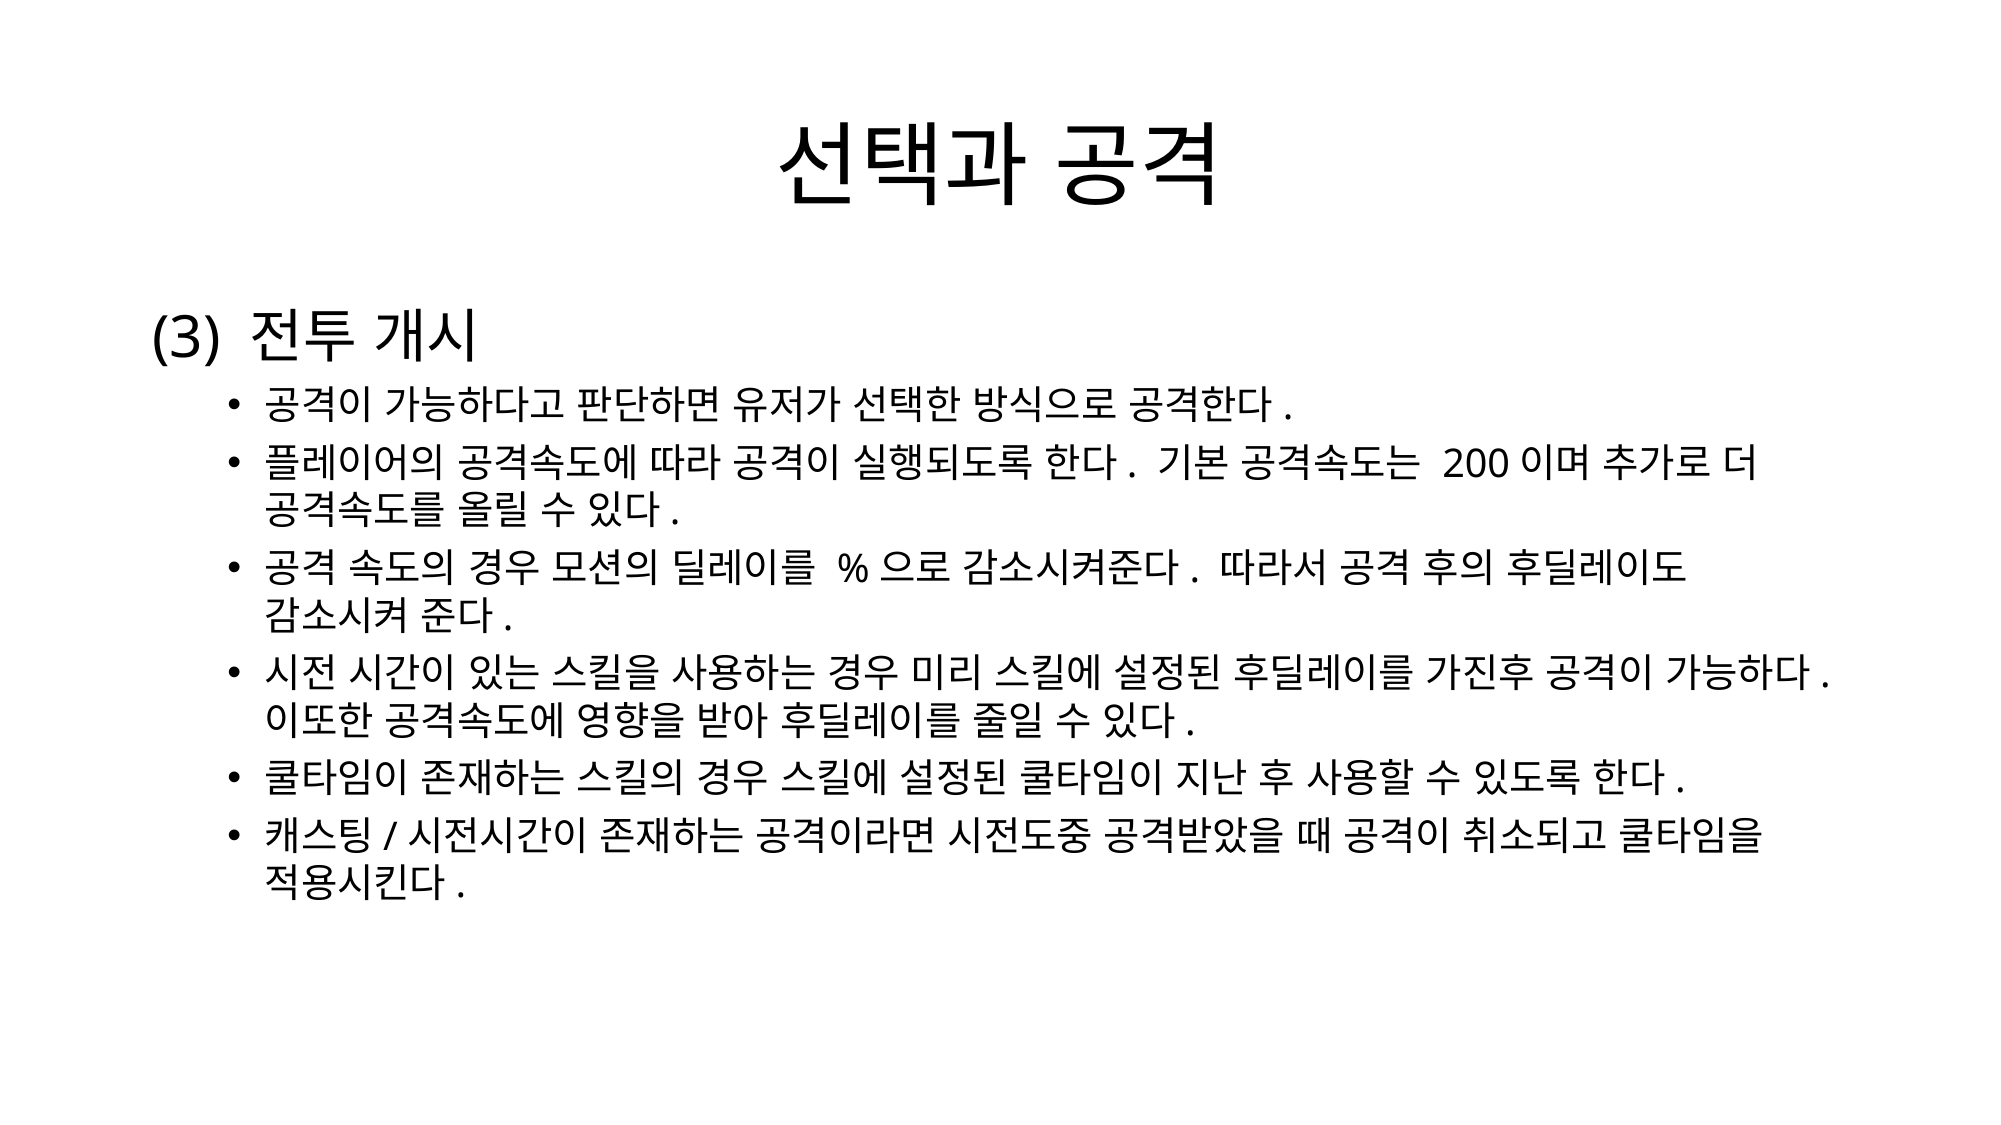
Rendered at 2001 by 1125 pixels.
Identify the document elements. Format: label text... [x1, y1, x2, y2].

title 선택과 공격 [137, 59, 1863, 278]
list (3) 전투 개시 공격이 가능하다고 판단하면 유저가 선택한 방식으로 공격한다. 플레이어의 공격속도에 따라 공격이 실행되도록 한다. 기본 공격속도는 200이며 추가로 더 공격속도를 올릴 수 있다. 공격 속도의 경우 모션의 딜레이를 %으로 감소시켜준다. 따라서 공격 후의 후딜레이도 감소시켜 준다. 시전 시간이 있는 스킬을 사용하는 경우 미리 스킬에 설정된 후딜레이를 가진후 공격이 가능하다.이또한 공격속도에 영향을 받아 후딜레이를 줄일 수 있다. 쿨타임이 존재하는 스킬의 경우 스킬에 설정된 쿨타임이 지난 후 사용할 수 있도록 한다. 캐스팅/시전시간이 존재하는 공격이라면 시전도중 공격받았을 때 공격이 취소되고 쿨타임을 적용시킨다. [137, 299, 1863, 1014]
